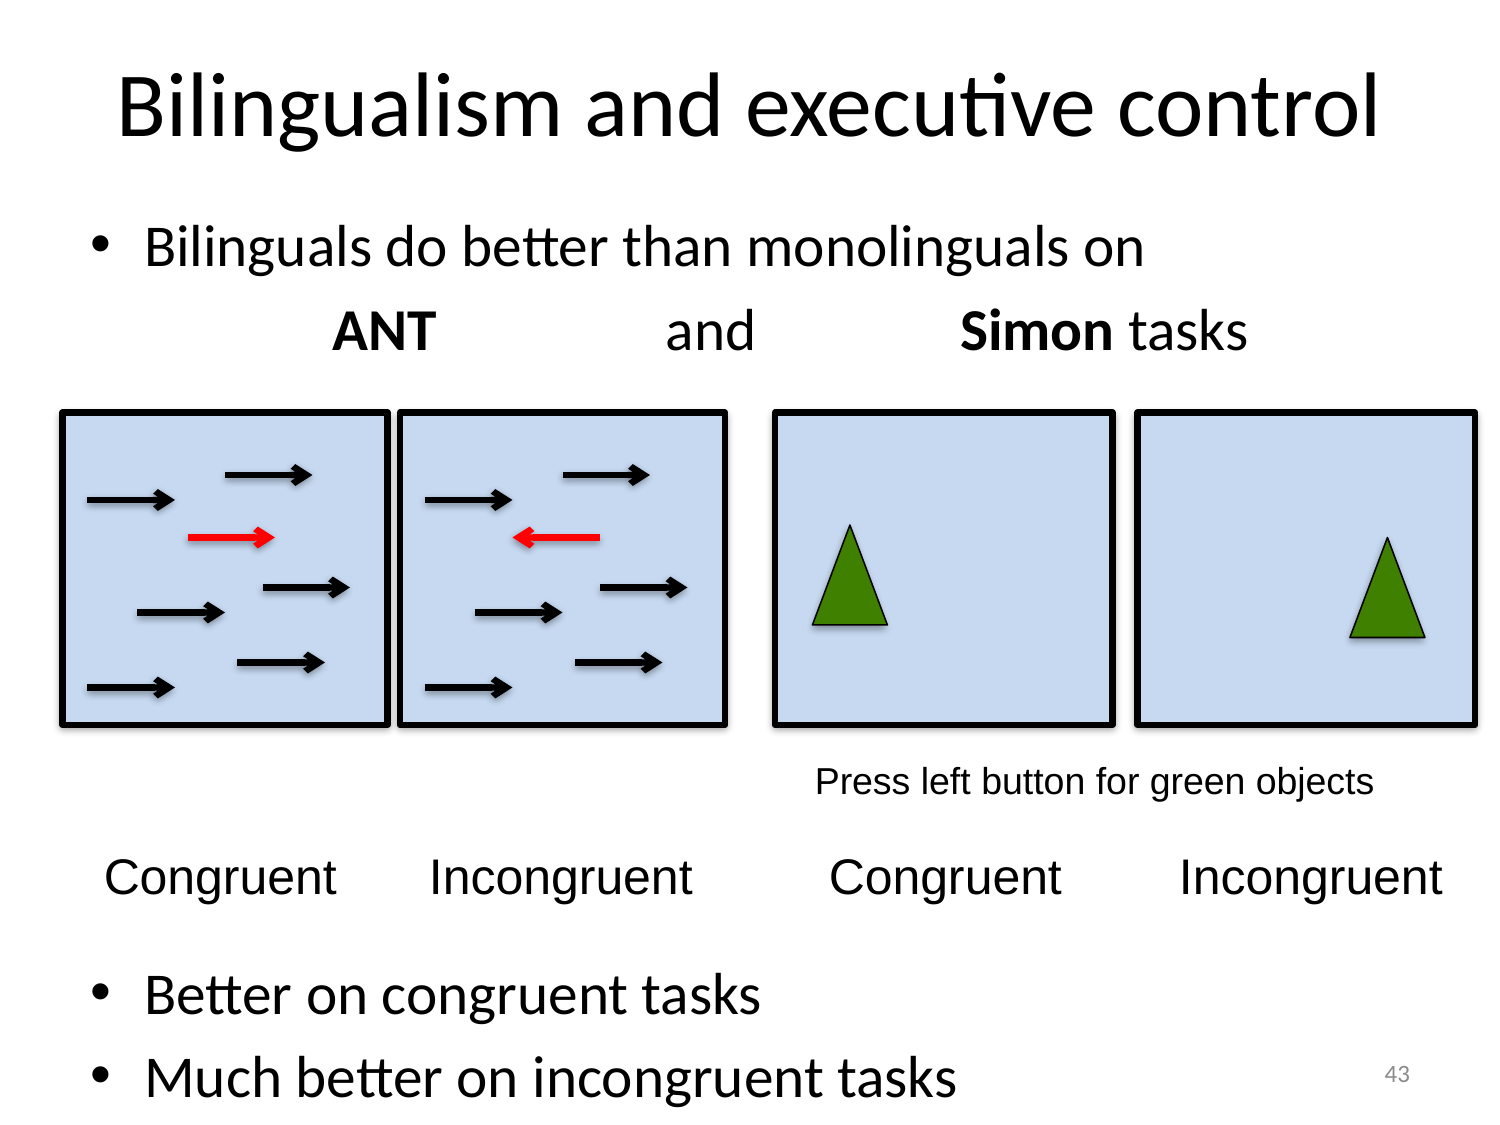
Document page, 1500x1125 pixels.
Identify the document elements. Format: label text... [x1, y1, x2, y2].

text_box Congruent [813, 837, 1077, 913]
text_box Congruent [88, 836, 352, 912]
text_box [1137, 412, 1476, 726]
text_box [62, 412, 388, 726]
text_box Incongruent [414, 836, 708, 912]
text_box [1349, 536, 1426, 639]
text_box [399, 412, 726, 726]
slide_number 43 [1074, 1042, 1425, 1103]
text_box Incongruent [1164, 837, 1458, 913]
title Bilingualism and executive control [74, 5, 1426, 194]
text_box [811, 524, 889, 626]
text_box [774, 412, 1113, 726]
list Bilinguals do better than monolinguals on ANT and Simon tasks Better on congruent tasks Much better on incongruent tasks [74, 199, 1426, 1125]
text_box Press left button for green objects [800, 749, 1438, 810]
